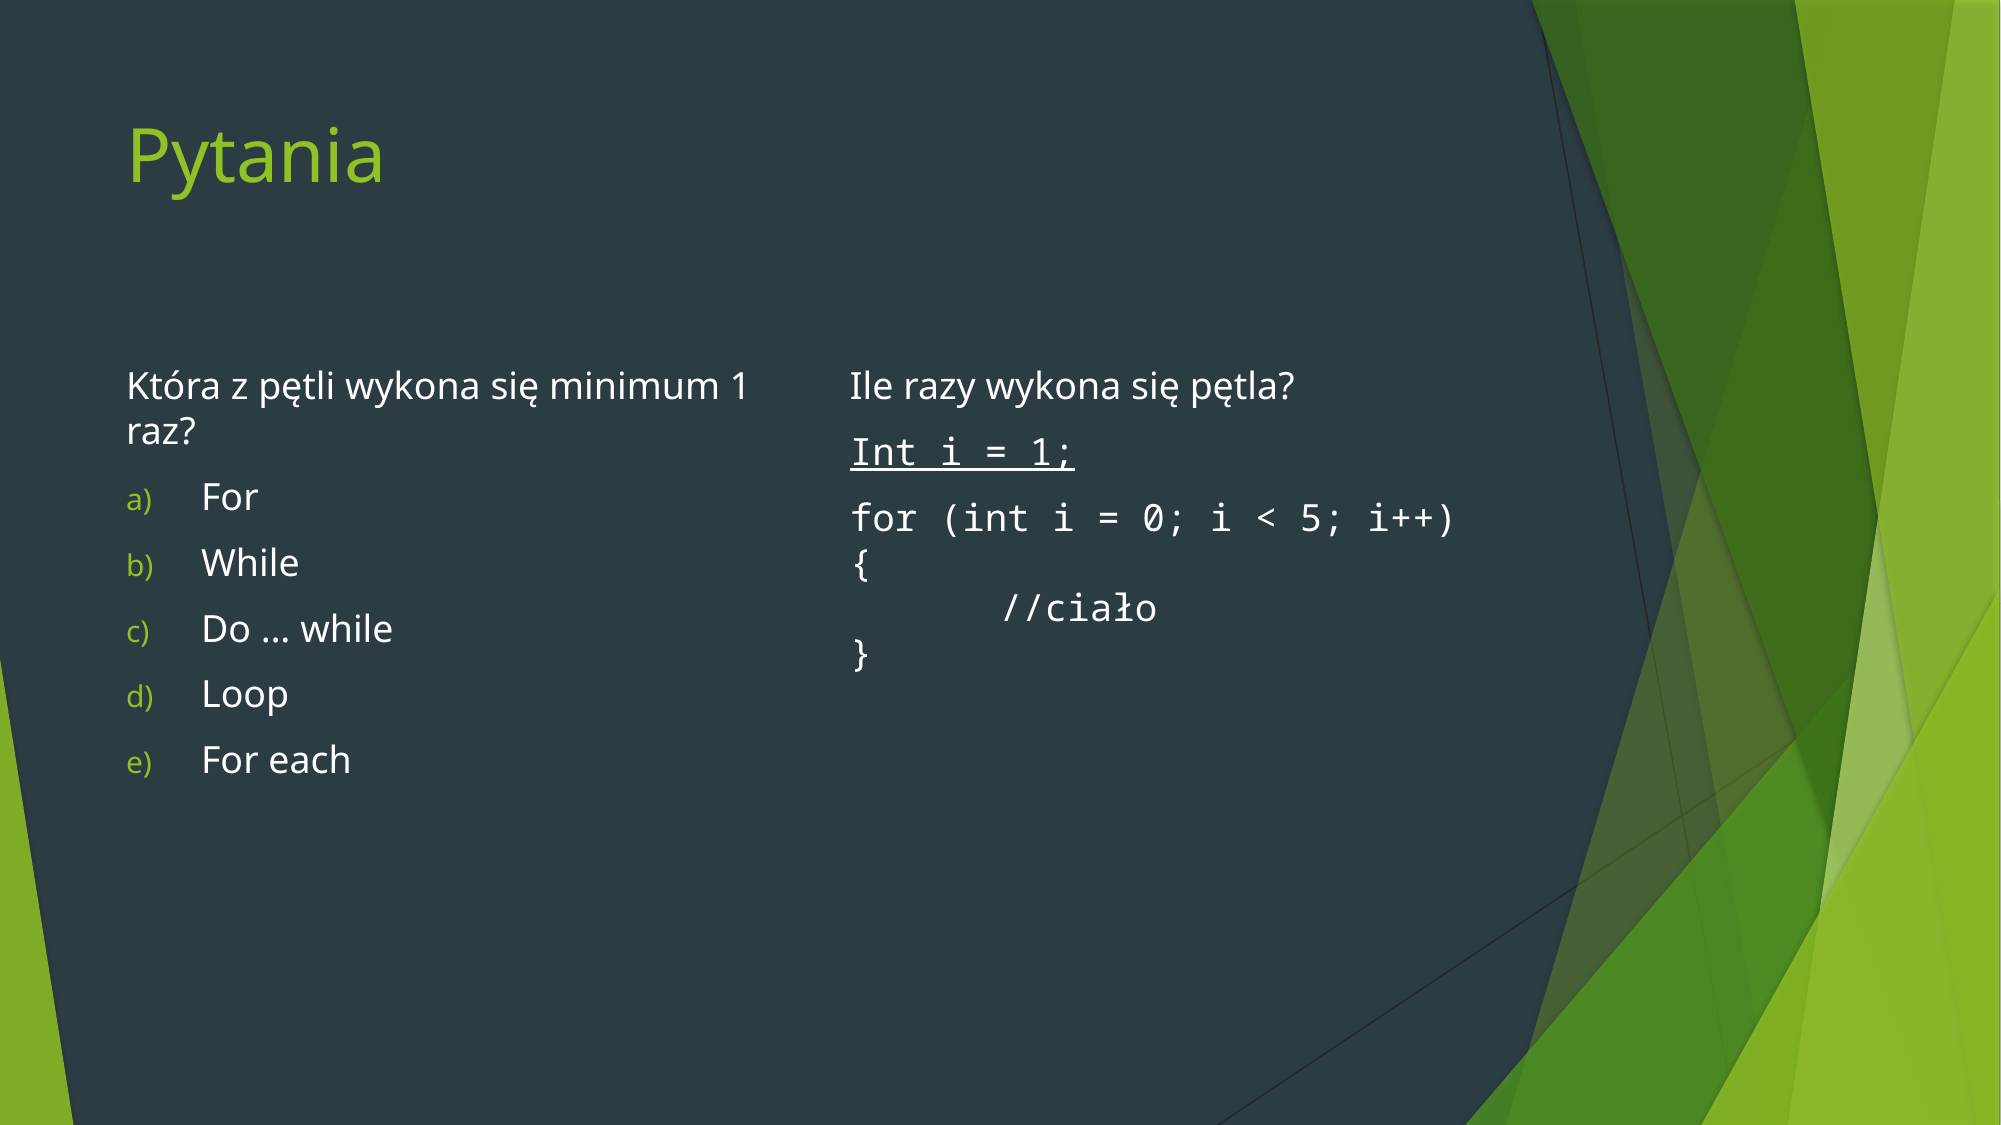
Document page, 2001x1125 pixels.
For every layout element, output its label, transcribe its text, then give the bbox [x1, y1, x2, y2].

list Która z pętli wykona się minimum 1 raz? For While Do … while Loop For each [111, 354, 798, 992]
title Pytania [111, 99, 1522, 317]
list Ile razy wykona się pętla? Int i = 1; for (int i = 0; i < 5; i++) { //ciało } [834, 354, 1522, 992]
